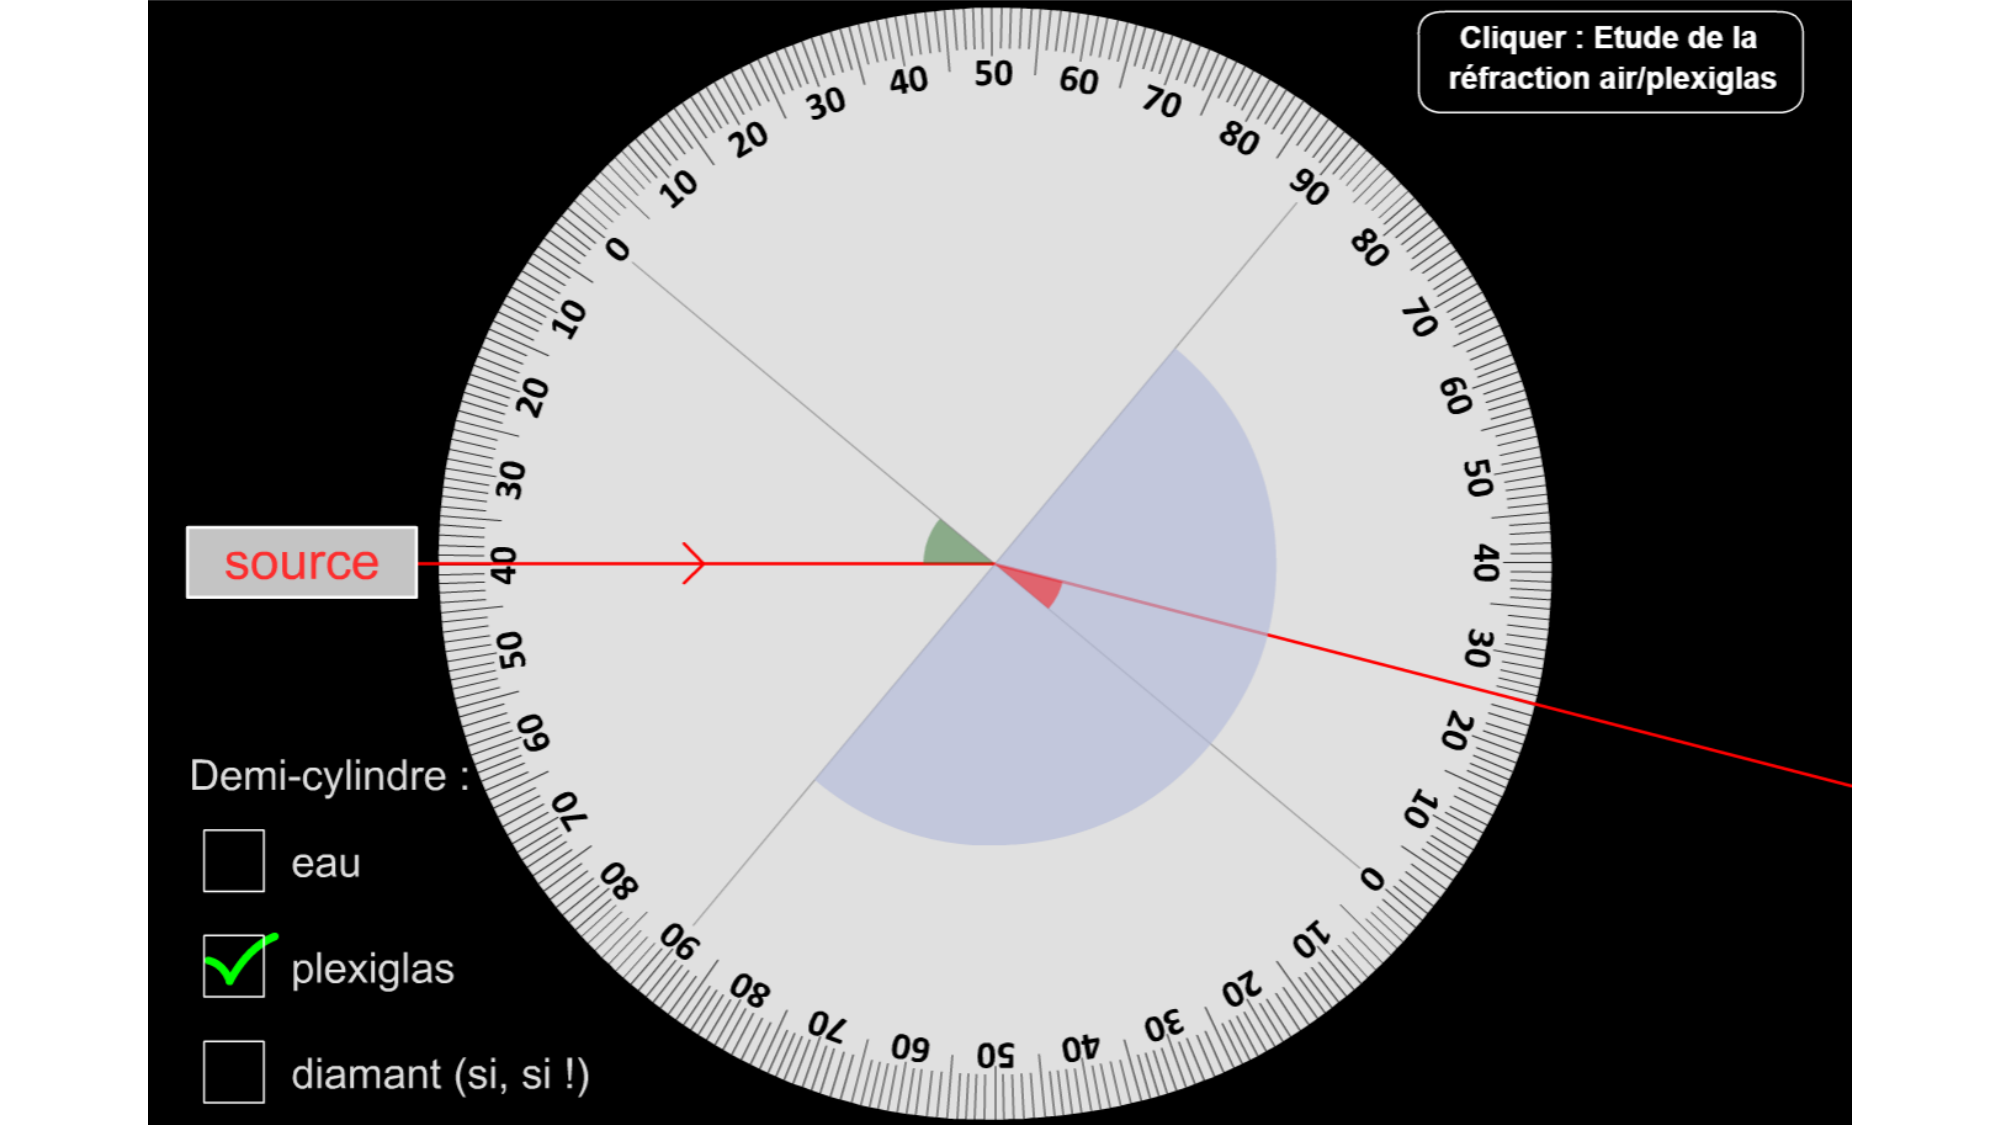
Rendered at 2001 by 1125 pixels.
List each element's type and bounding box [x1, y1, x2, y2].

picture [148, 0, 1852, 1125]
